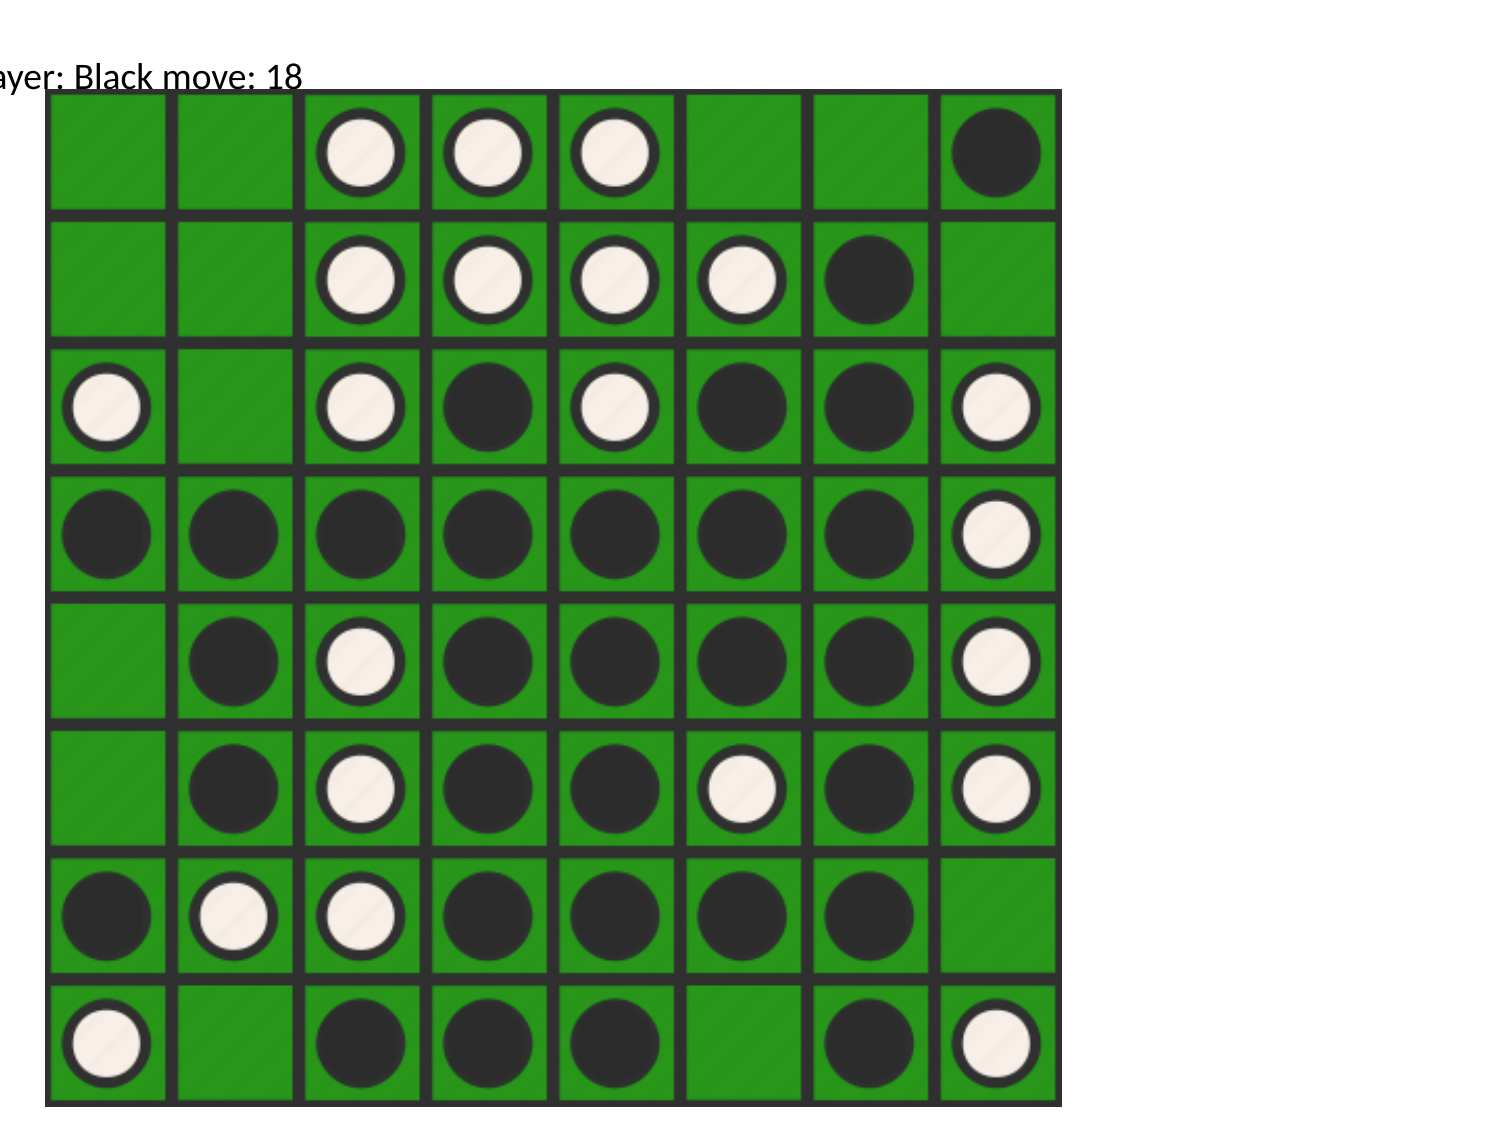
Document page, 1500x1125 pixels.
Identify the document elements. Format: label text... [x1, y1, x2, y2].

picture [44, 89, 1062, 1107]
text_box turn: 47 player: Black move: 18 [0, 44, 319, 105]
